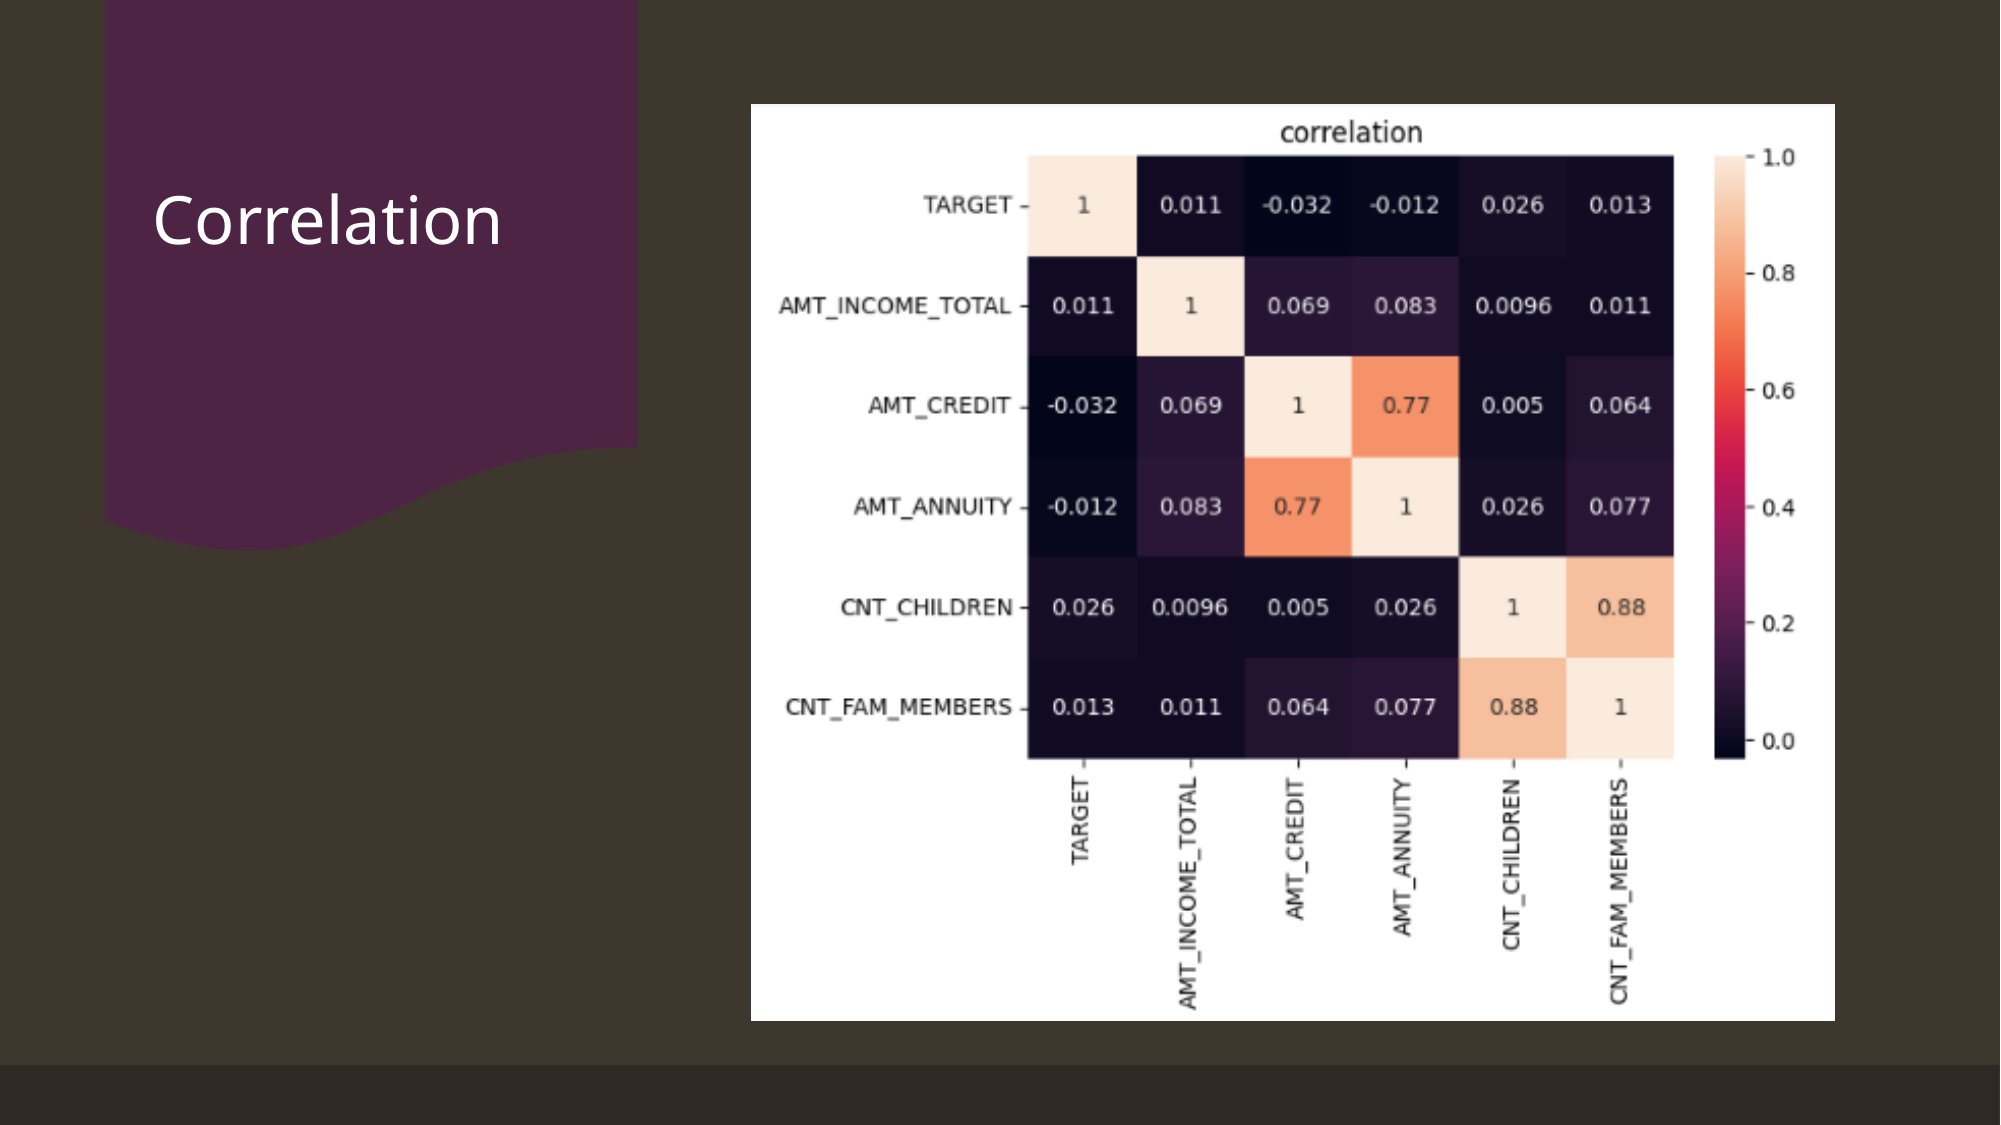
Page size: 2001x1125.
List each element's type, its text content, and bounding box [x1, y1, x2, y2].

text_box Correlation [137, 28, 604, 417]
picture [751, 104, 1835, 1021]
text_box [103, 0, 639, 552]
